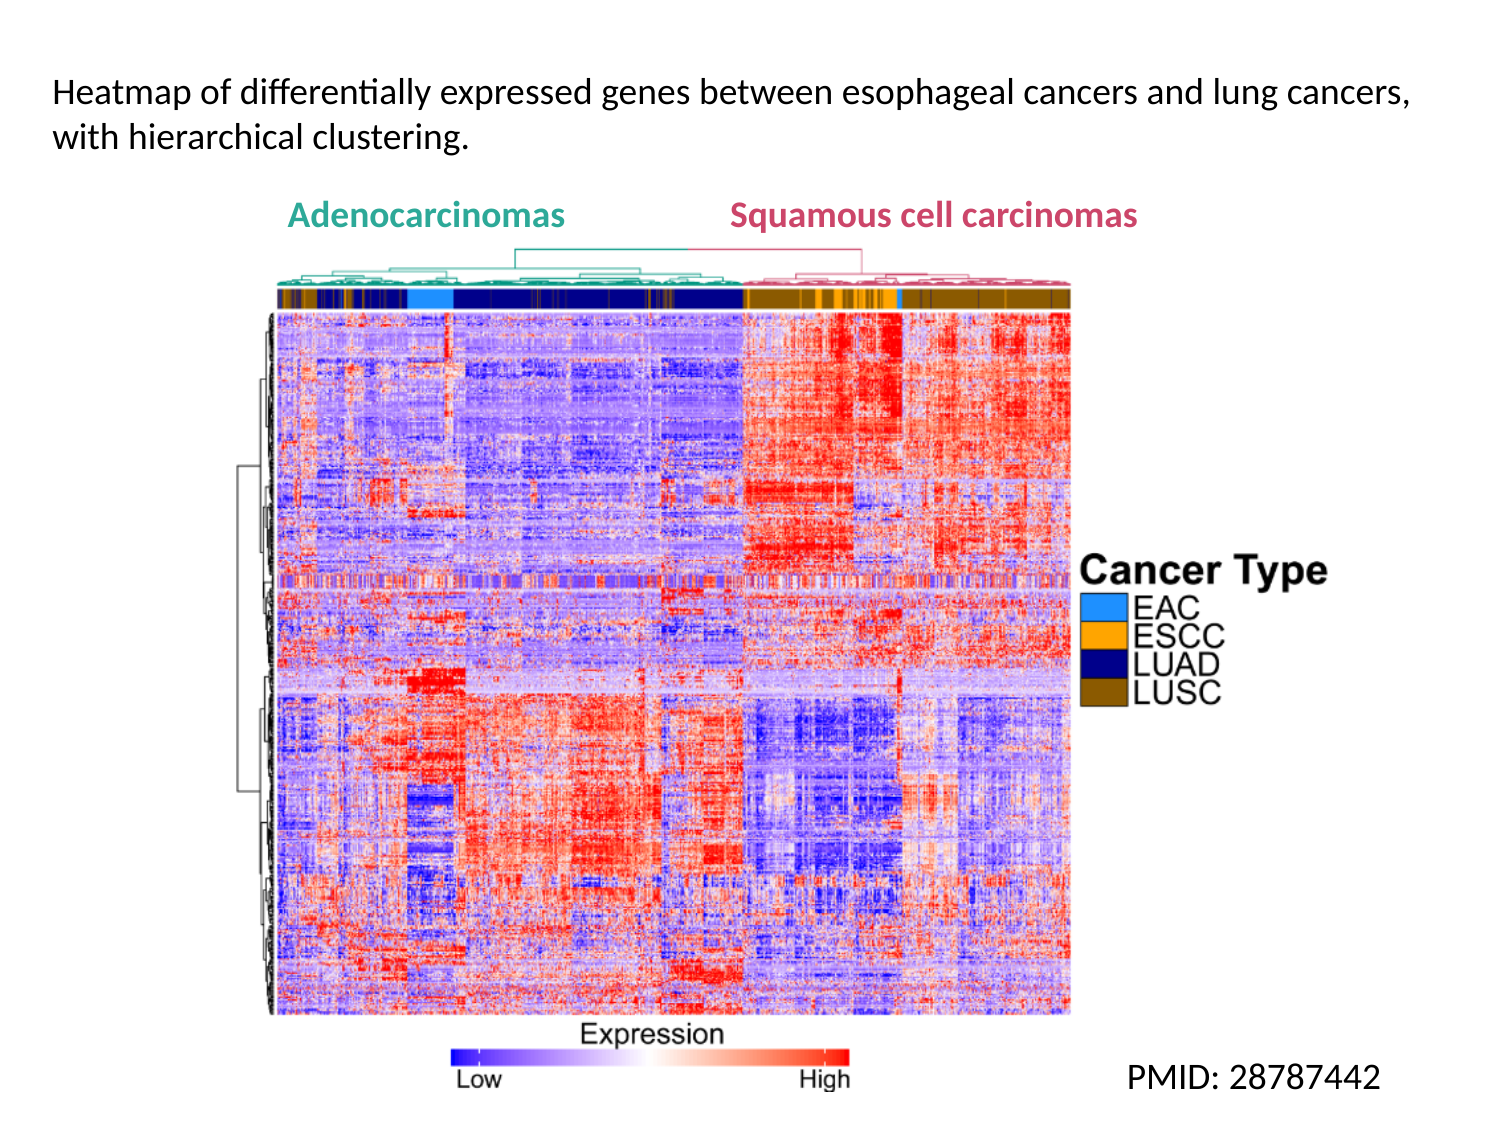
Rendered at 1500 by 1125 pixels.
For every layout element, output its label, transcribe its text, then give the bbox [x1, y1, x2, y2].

picture [206, 237, 1333, 1092]
text_box Adenocarcinomas [272, 182, 624, 237]
text_box Heatmap of differentially expressed genes between esophageal cancers and lung cancers, with hierarchical clustering. [37, 59, 1433, 164]
text_box PMID: 28787442 [1112, 1044, 1474, 1105]
text_box Squamous cell carcinomas [715, 182, 1179, 237]
